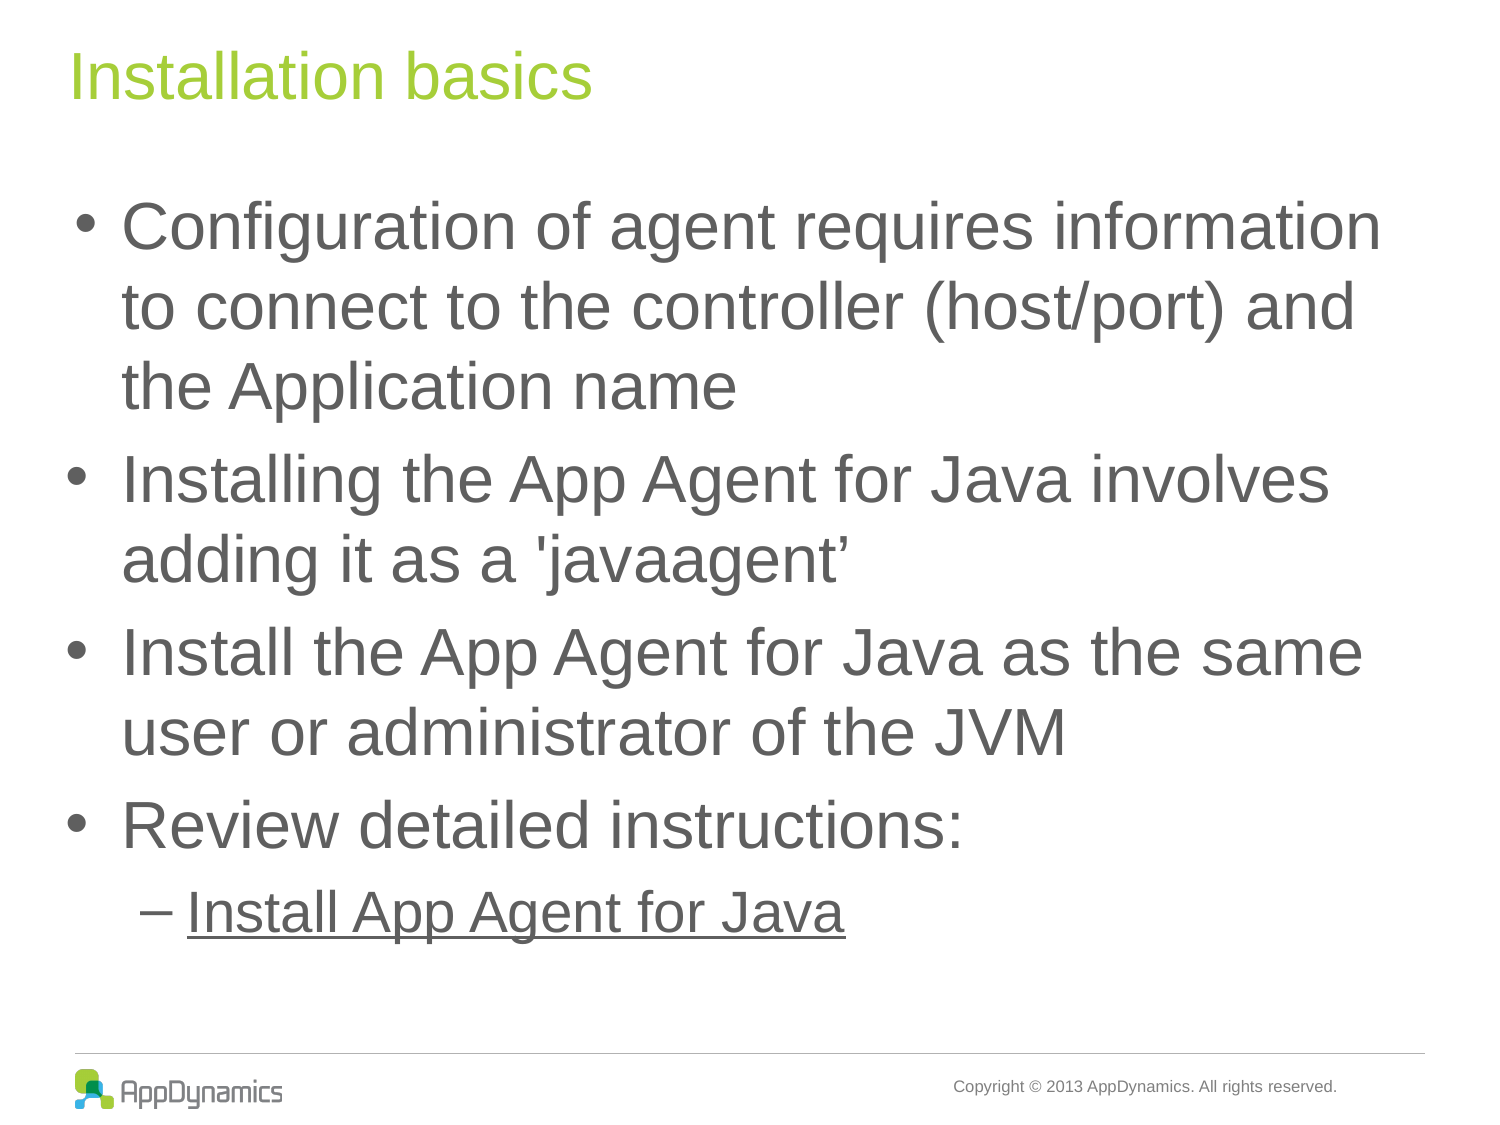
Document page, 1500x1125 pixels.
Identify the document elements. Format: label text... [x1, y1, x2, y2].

list Configuration of agent requires information to connect to the controller (host/port) and the Application name Installing the App Agent for Java involves adding it as a 'javaagent’ Install the App Agent for Java as the same user or administrator of the JVM Review detailed instructions: Install App Agent for Java [50, 174, 1438, 1038]
title Installation basics [53, 35, 1438, 111]
